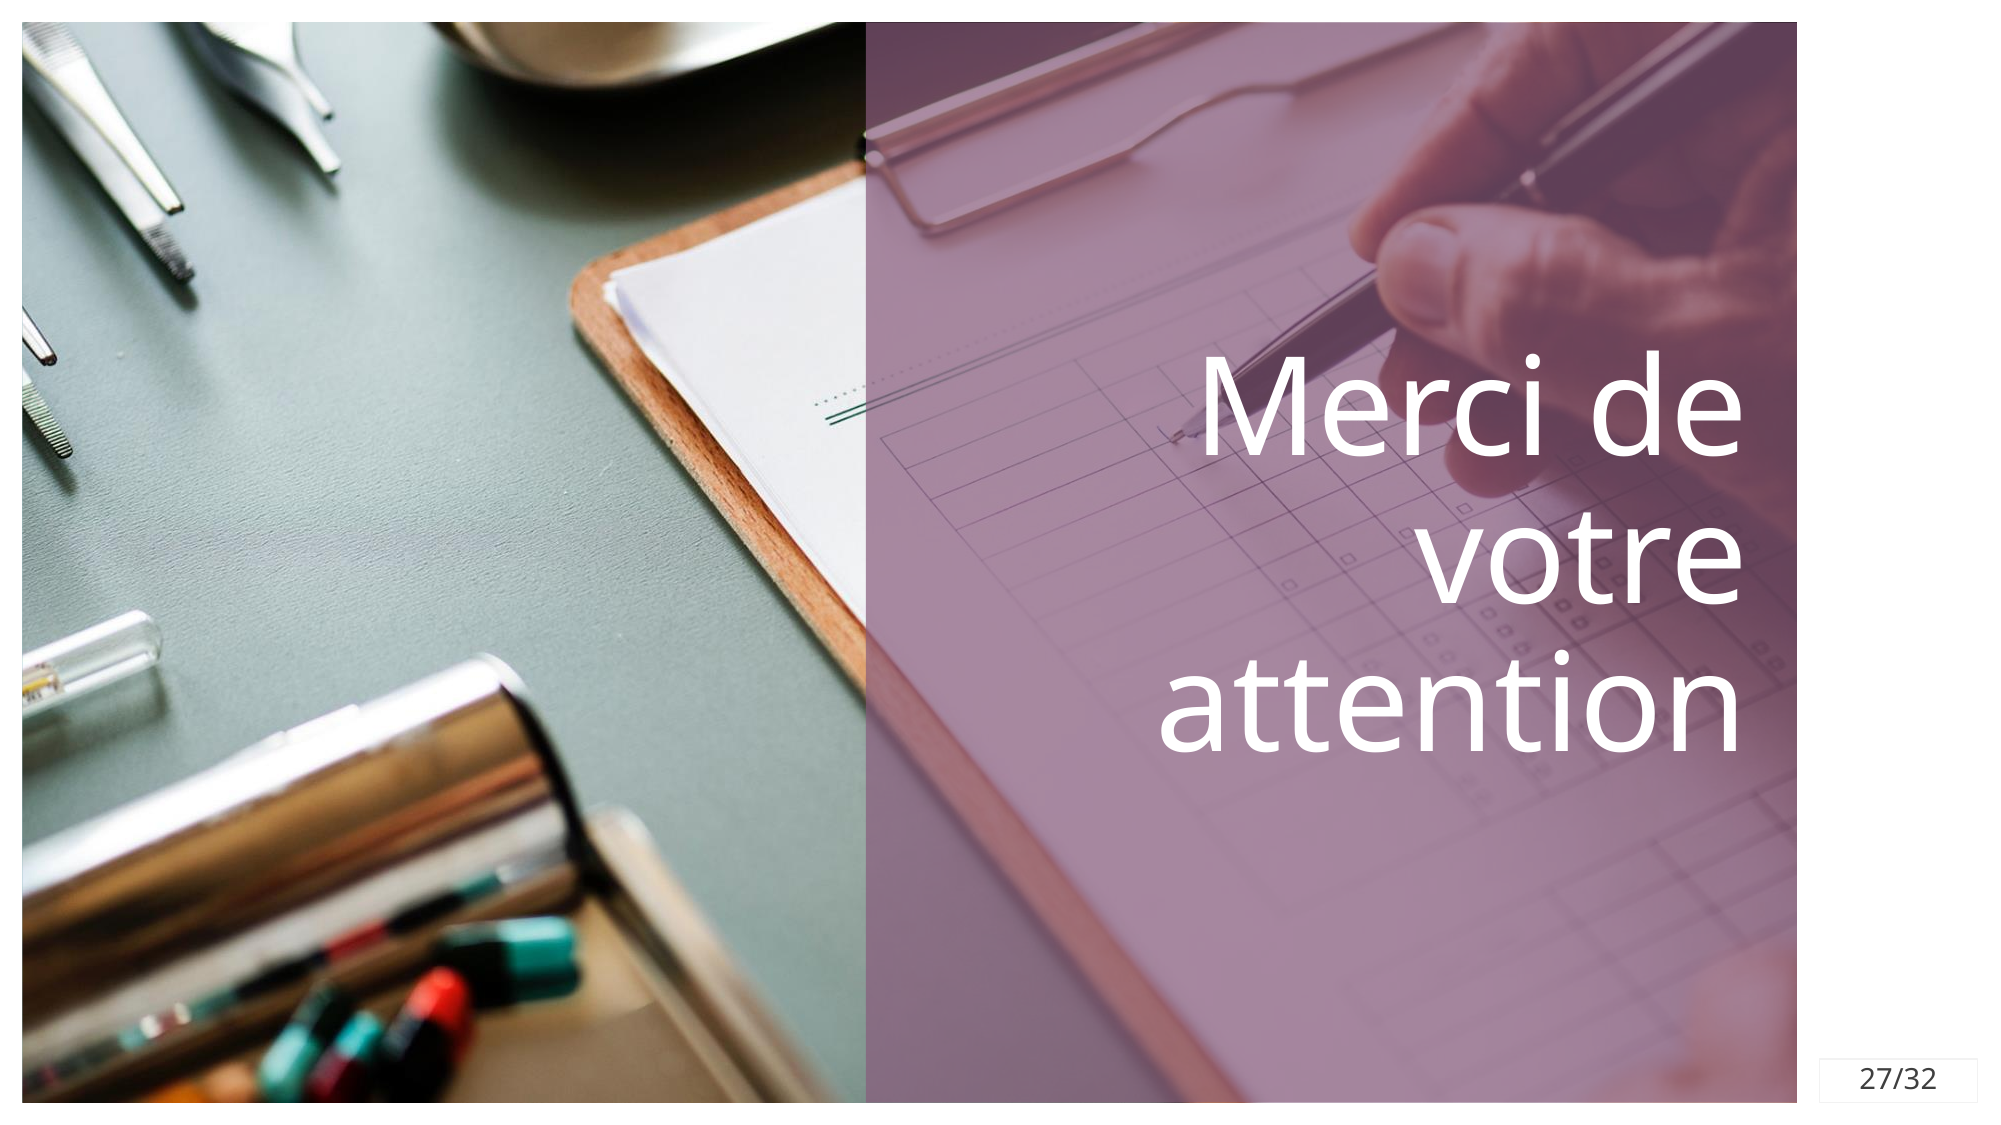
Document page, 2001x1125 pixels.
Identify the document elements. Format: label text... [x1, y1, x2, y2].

slide_number ‹#›/32 [1819, 1058, 1978, 1103]
picture [22, 22, 1798, 1103]
